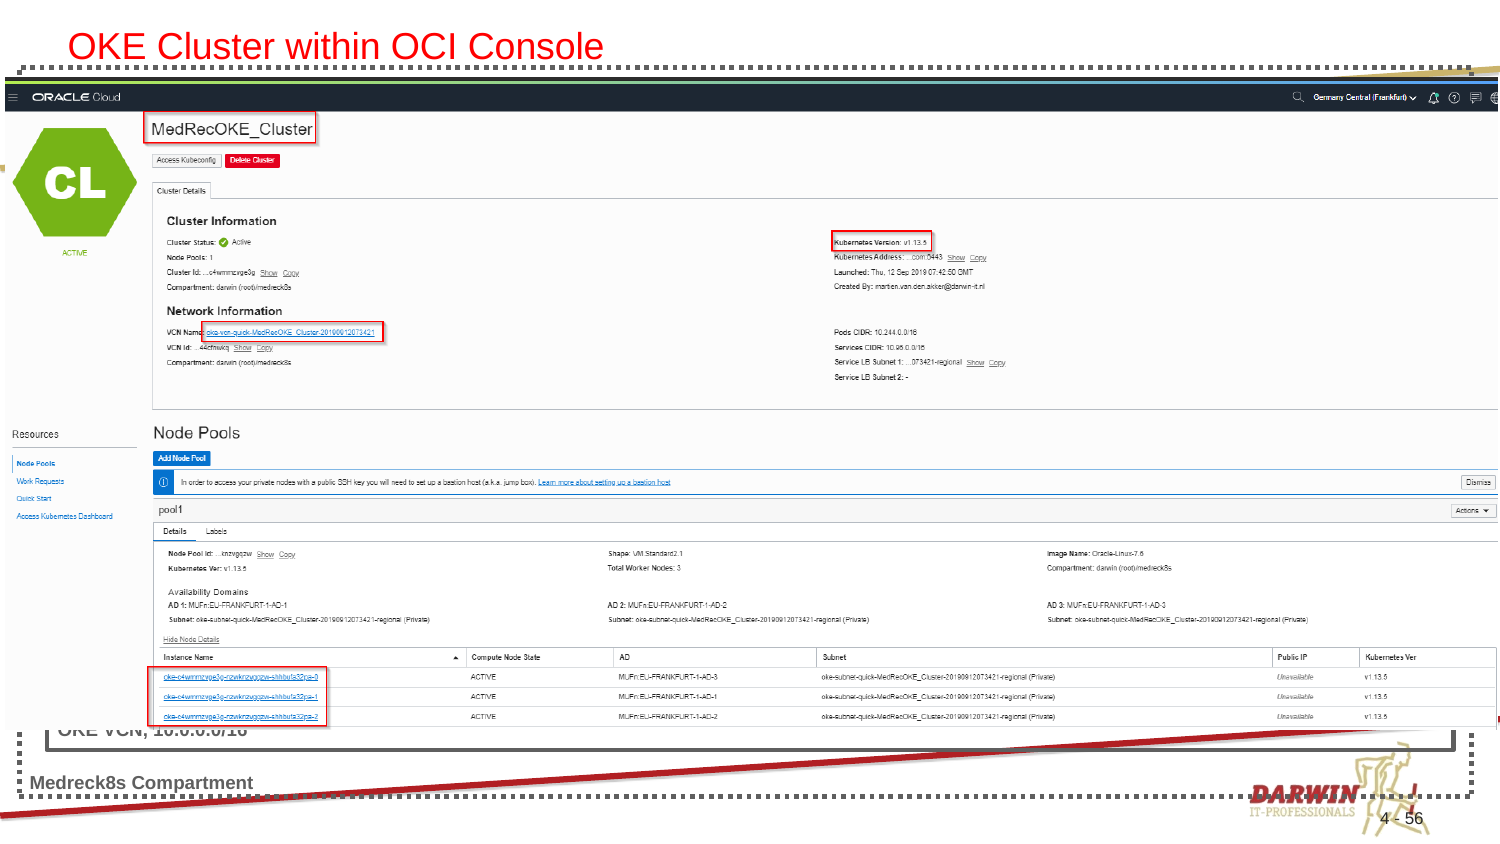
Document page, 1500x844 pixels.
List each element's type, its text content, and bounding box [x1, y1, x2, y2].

text_box [19, 738, 1472, 797]
picture [1247, 797, 1378, 843]
picture [5, 77, 1498, 730]
slide_number 4 - 56 [1378, 797, 1437, 844]
title OKE Cluster within OCI Console [65, 0, 1454, 67]
text_box [19, 67, 1472, 75]
